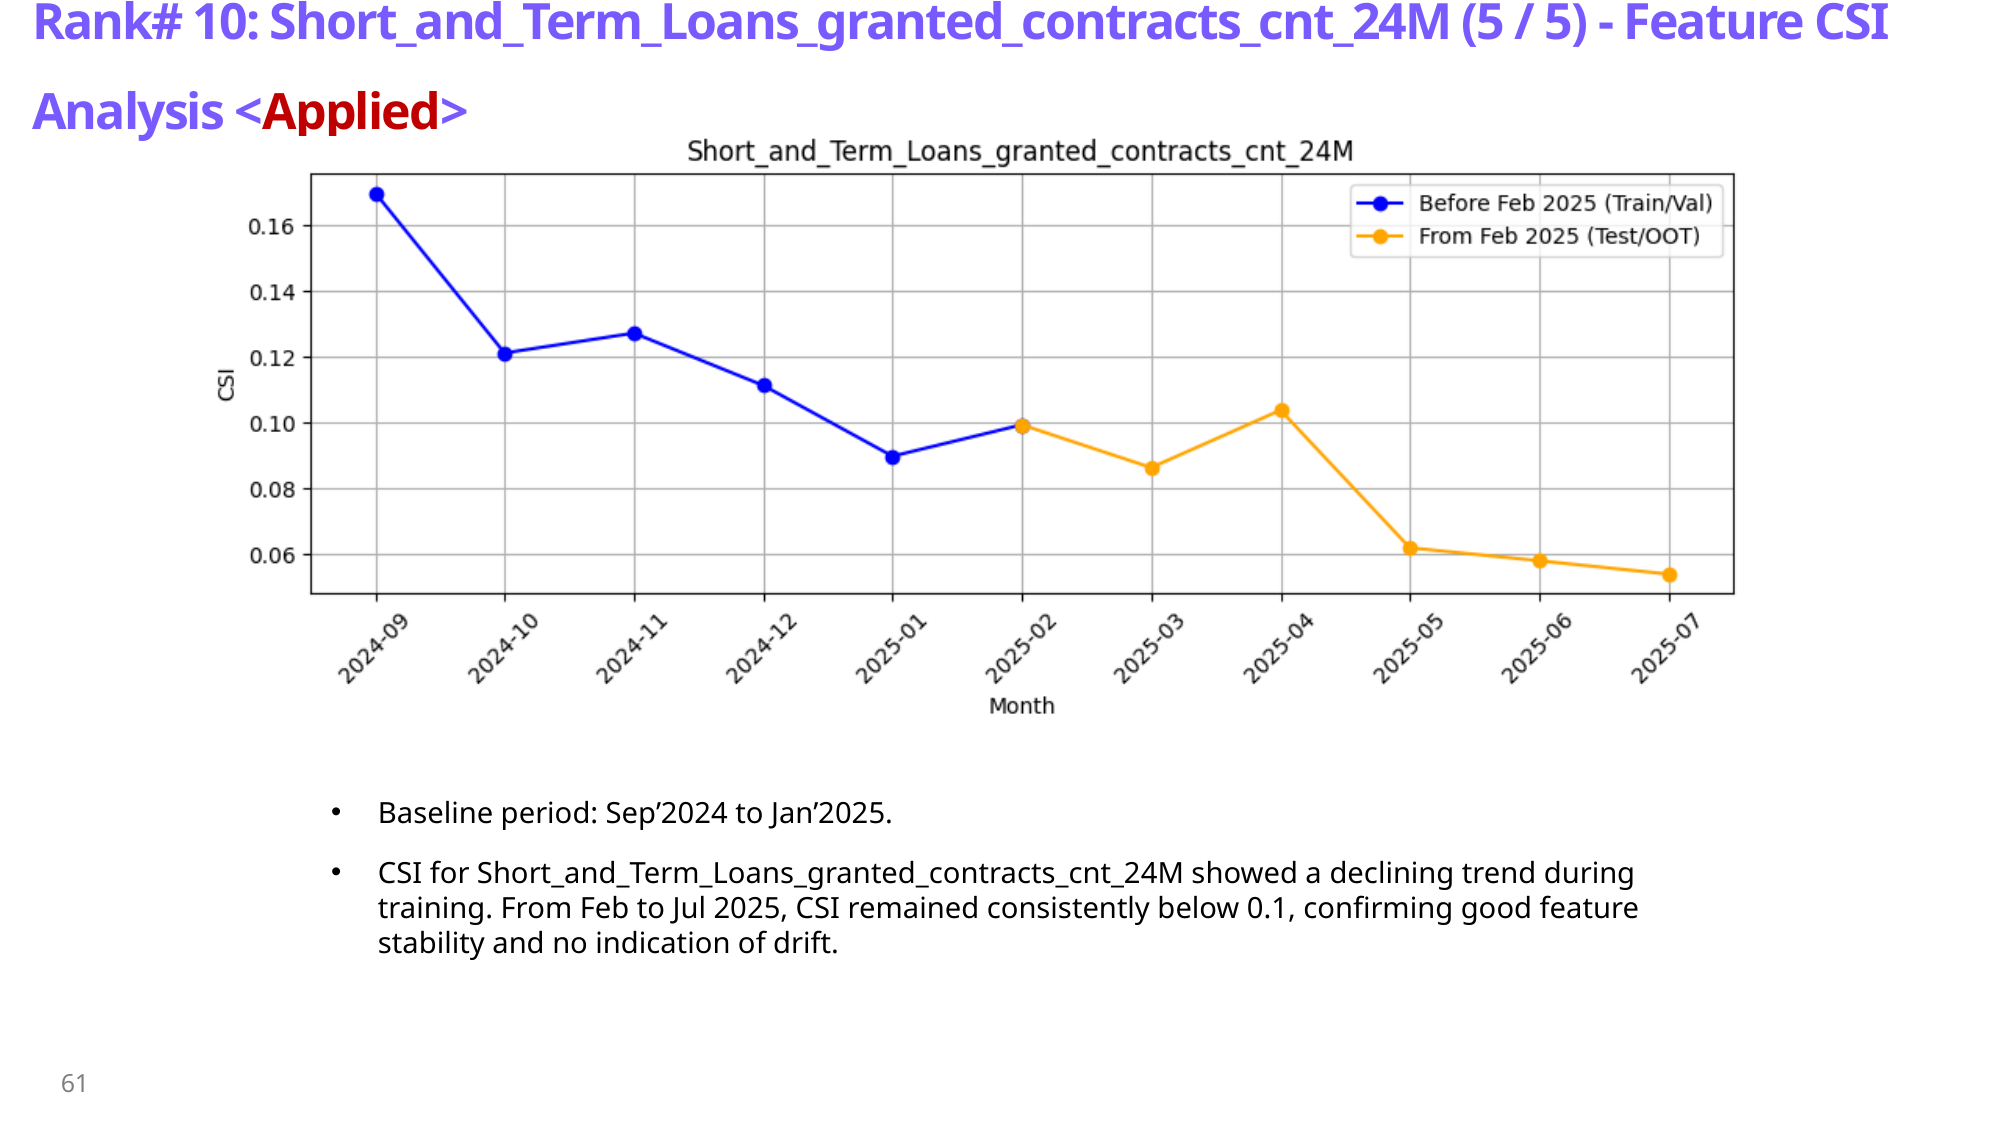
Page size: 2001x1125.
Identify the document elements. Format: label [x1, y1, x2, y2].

text_box [316, 786, 1682, 967]
picture [209, 136, 1760, 728]
text_box [45, 1054, 496, 1115]
title [17, 0, 2000, 100]
